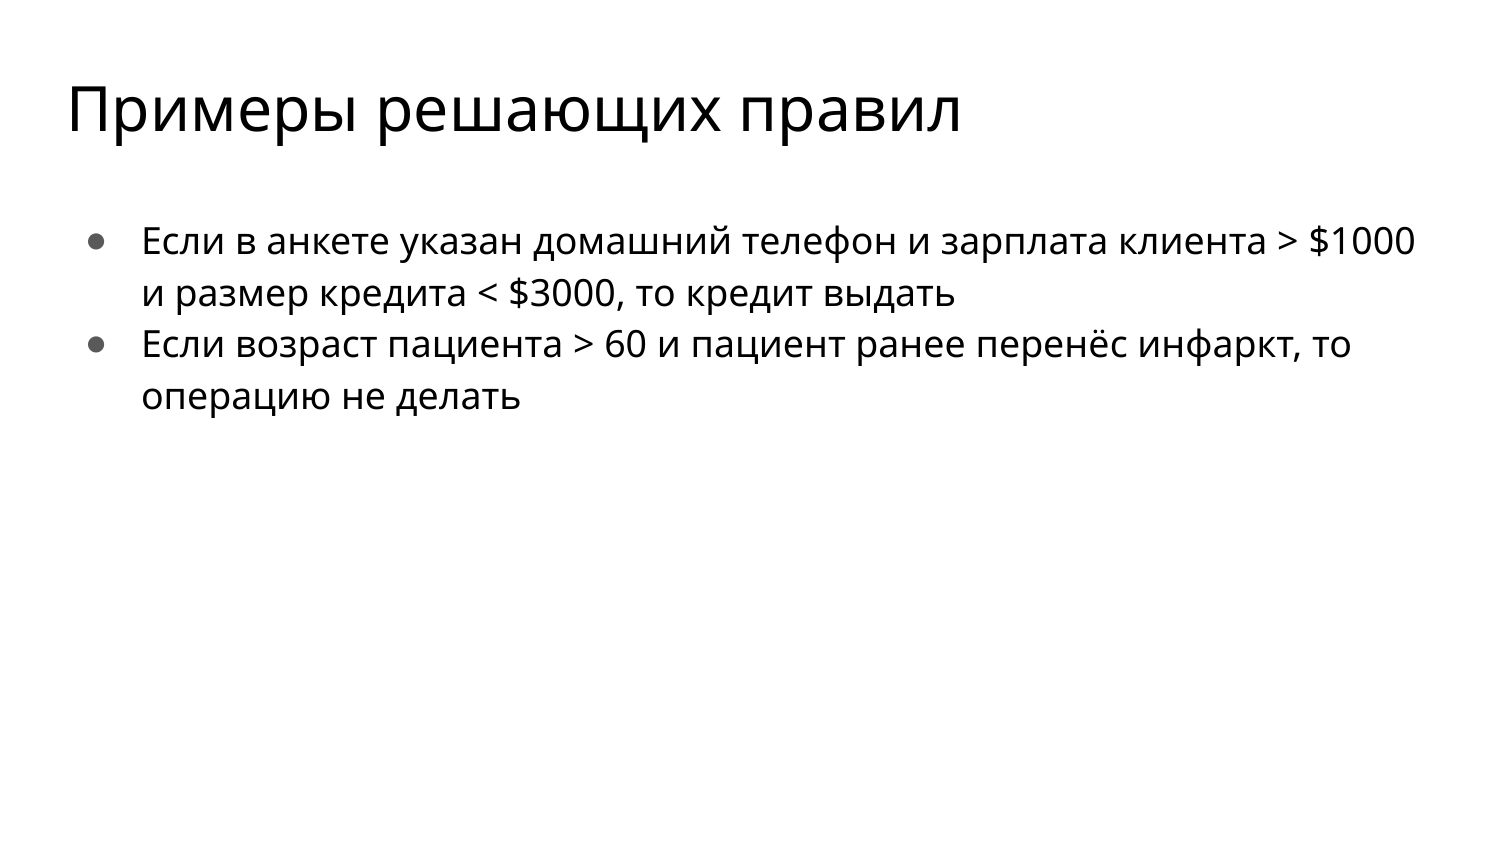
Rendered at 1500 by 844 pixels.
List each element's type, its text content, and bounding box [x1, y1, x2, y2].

title Примеры решающих правил [51, 54, 1449, 149]
list Если в анкете указан домашний телефон и зарплата клиента > $1000 и размер кредита < $3000, то кредит выдать Если возраст пациента > 60 и пациент ранее перенёс инфаркт, то операцию не делать [51, 195, 1449, 756]
